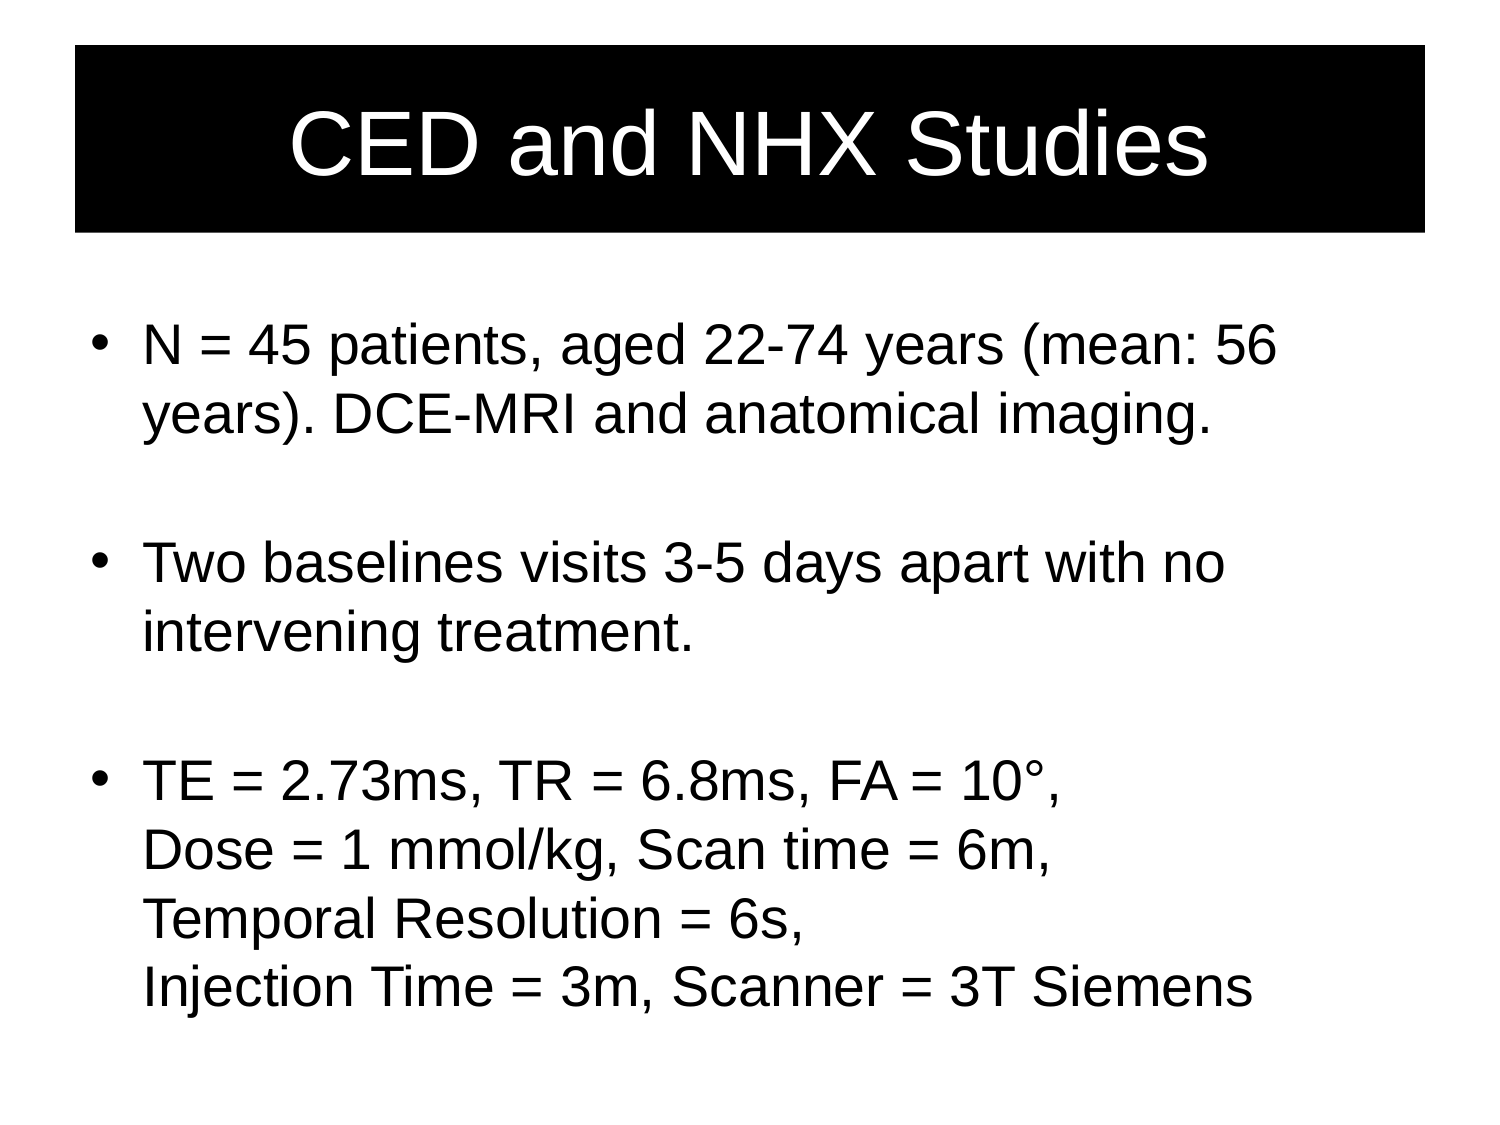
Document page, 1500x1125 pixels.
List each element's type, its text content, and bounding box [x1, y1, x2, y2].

list N = 45 patients, aged 22-74 years (mean: 56 years). DCE-MRI and anatomical imaging. Two baselines visits 3-5 days apart with no intervening treatment. TE = 2.73ms, TR = 6.8ms, FA = 10°, Dose = 1 mmol/kg, Scan time = 6m, Temporal Resolution = 6s, Injection Time = 3m, Scanner = 3T Siemens [75, 299, 1425, 1043]
title CED and NHX Studies [75, 45, 1425, 233]
